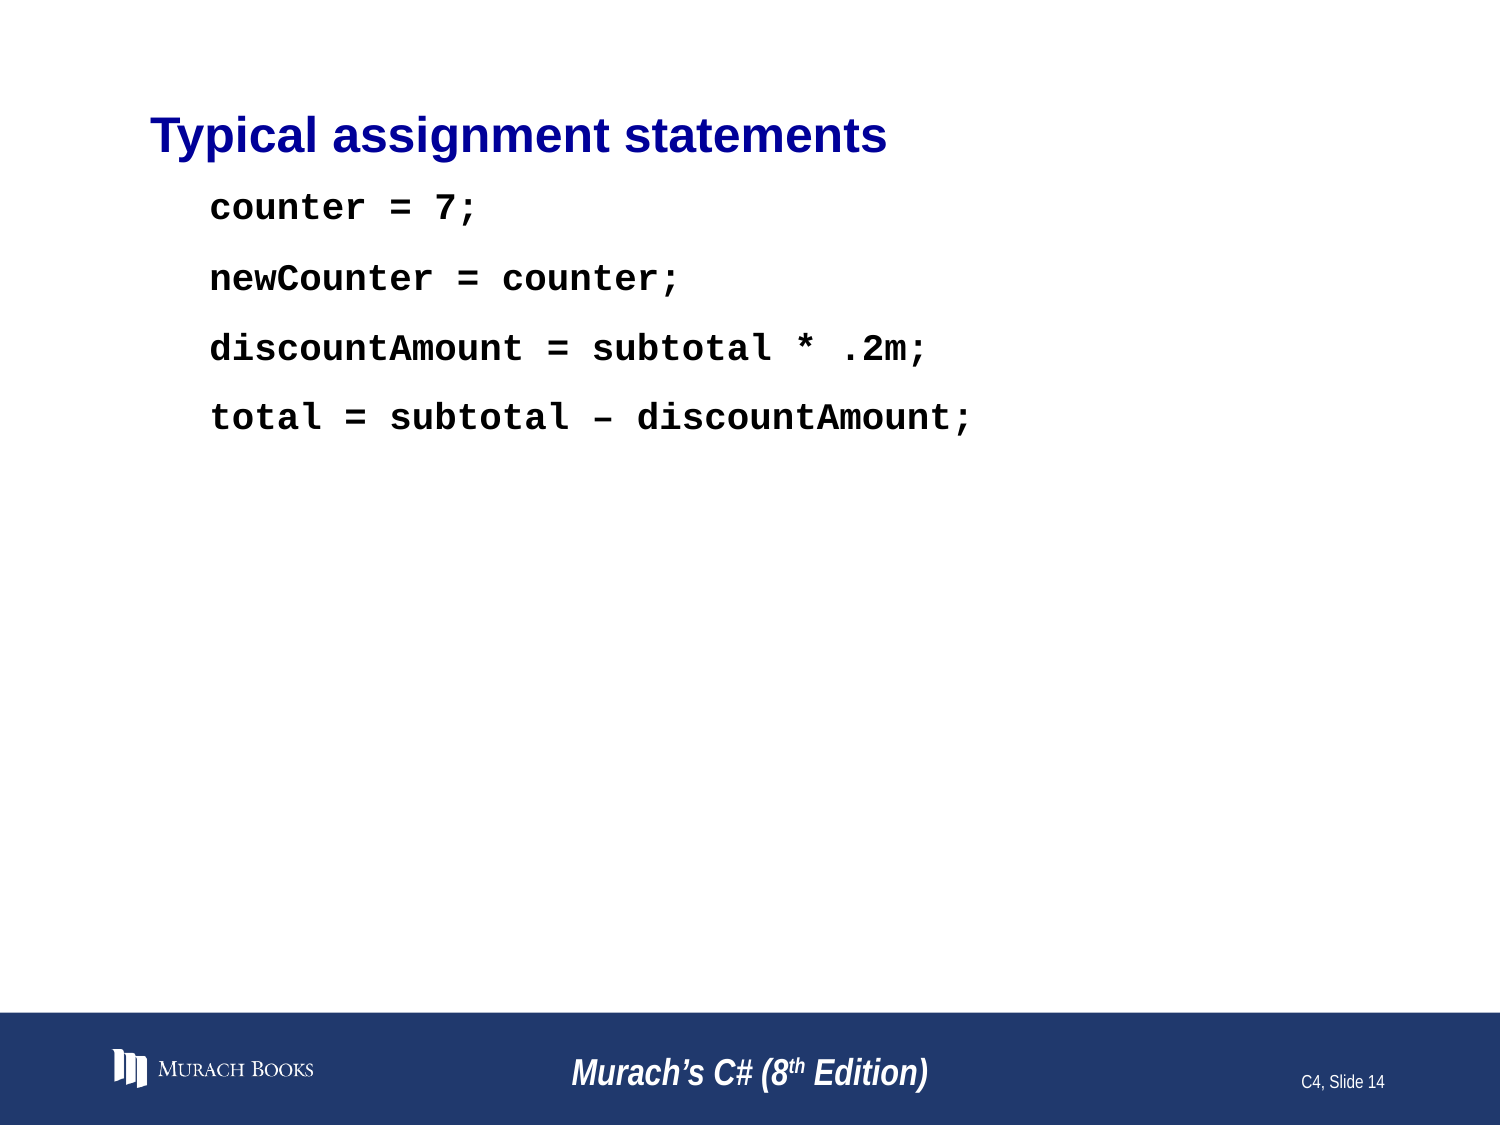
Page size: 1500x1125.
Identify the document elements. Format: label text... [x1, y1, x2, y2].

title Typical assignment statements [150, 102, 1350, 164]
list counter = 7; newCounter = counter; discountAmount = subtotal * .2m; total = subtotal – discountAmount; [137, 174, 1350, 975]
slide_number C4, Slide 14 [1087, 1025, 1400, 1100]
slide_number Murach’s C# (8th Edition) [450, 1025, 1050, 1100]
footer [12, 1025, 450, 1100]
